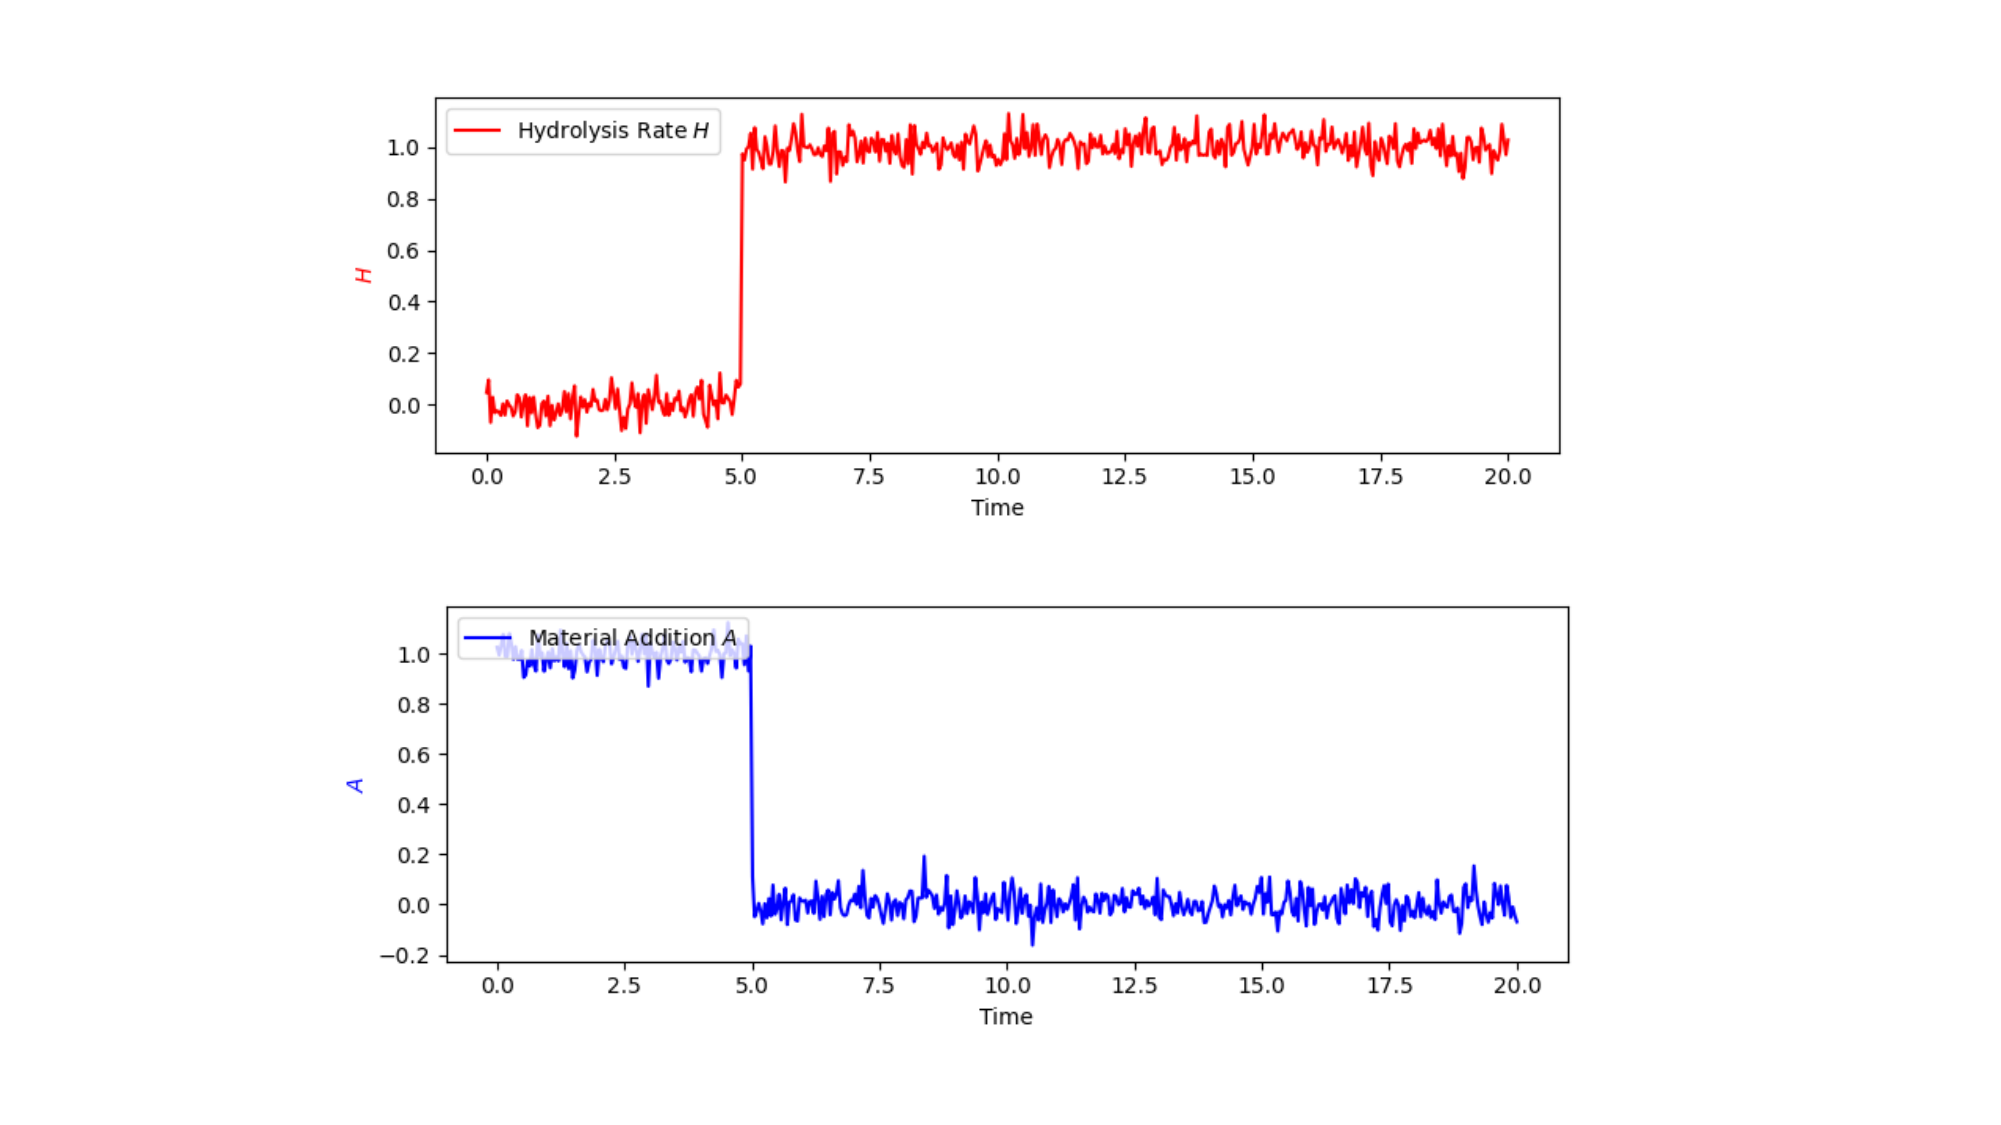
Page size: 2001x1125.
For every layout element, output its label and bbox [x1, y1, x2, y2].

picture [340, 82, 1575, 536]
picture [331, 591, 1584, 1045]
